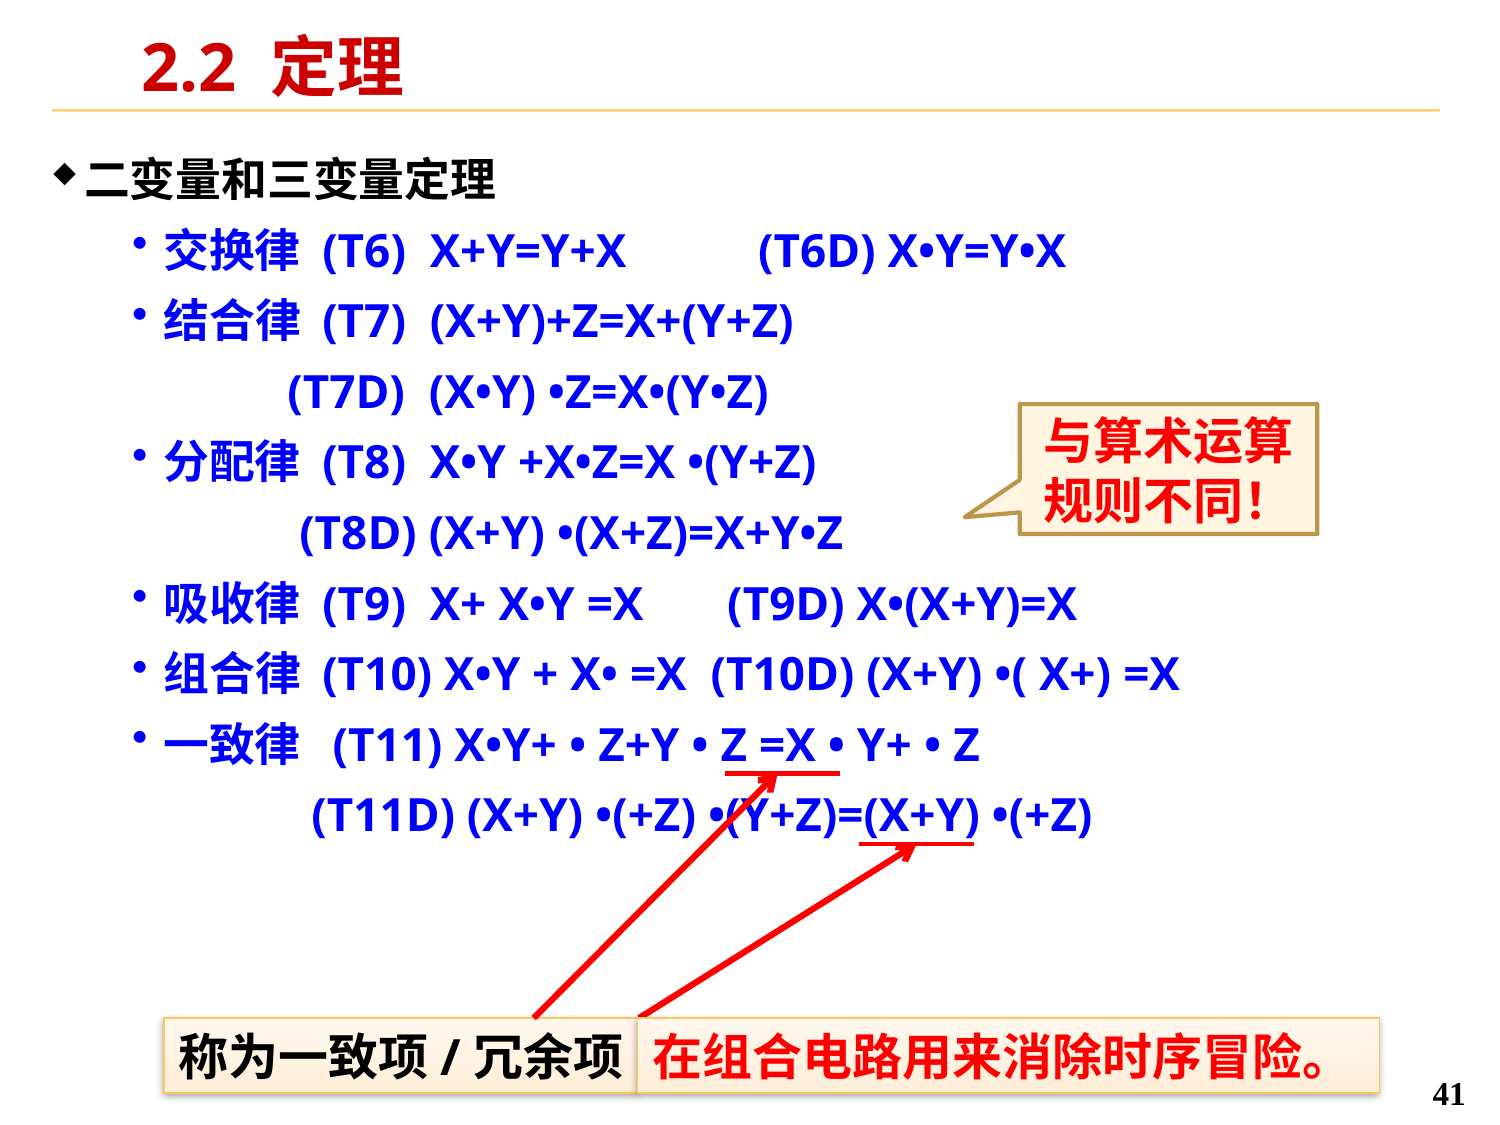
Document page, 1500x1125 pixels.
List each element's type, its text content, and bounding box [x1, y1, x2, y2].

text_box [533, 772, 779, 1019]
slide_number 41 [1417, 1064, 1500, 1120]
text_box 在组合电路用来消除时序冒险。 [637, 1017, 1380, 1094]
text_box 与算术运算规则不同！ [962, 402, 1320, 537]
text_box 称为一致项/冗余项 [163, 1017, 632, 1094]
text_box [638, 843, 917, 1019]
title 2.2 定理 [131, 31, 1128, 110]
